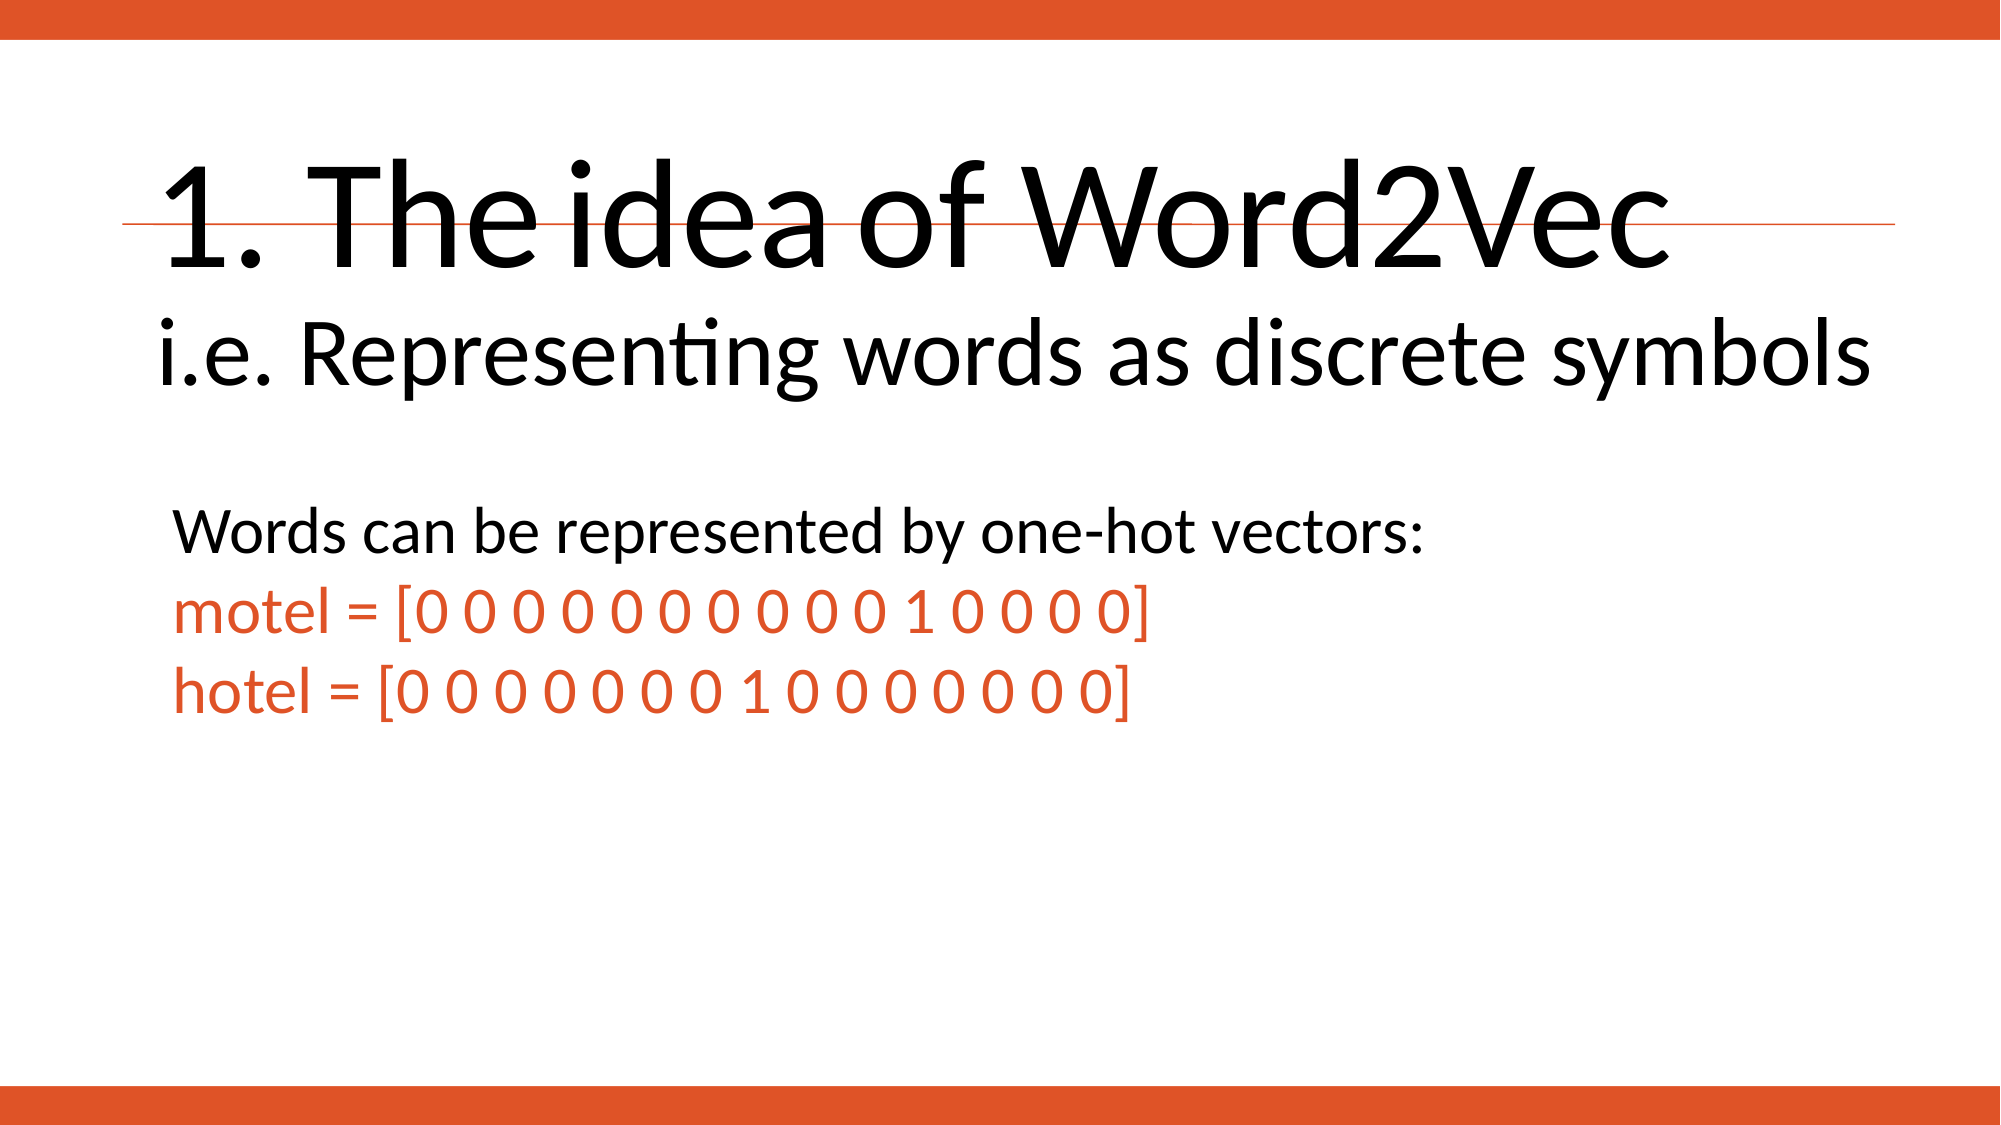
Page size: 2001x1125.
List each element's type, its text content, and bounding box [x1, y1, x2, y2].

text_box Words can be represented by one-hot vectors: motel = [0 0 0 0 0 0 0 0 0 0 1 0 0 0 0] hotel = [0 0 0 0 0 0 0 1 0 0 0 0 0 0 0] [158, 479, 2000, 735]
text_box 1. The idea of Word2Vec i.e. Representing words as discrete symbols [137, 125, 1911, 445]
